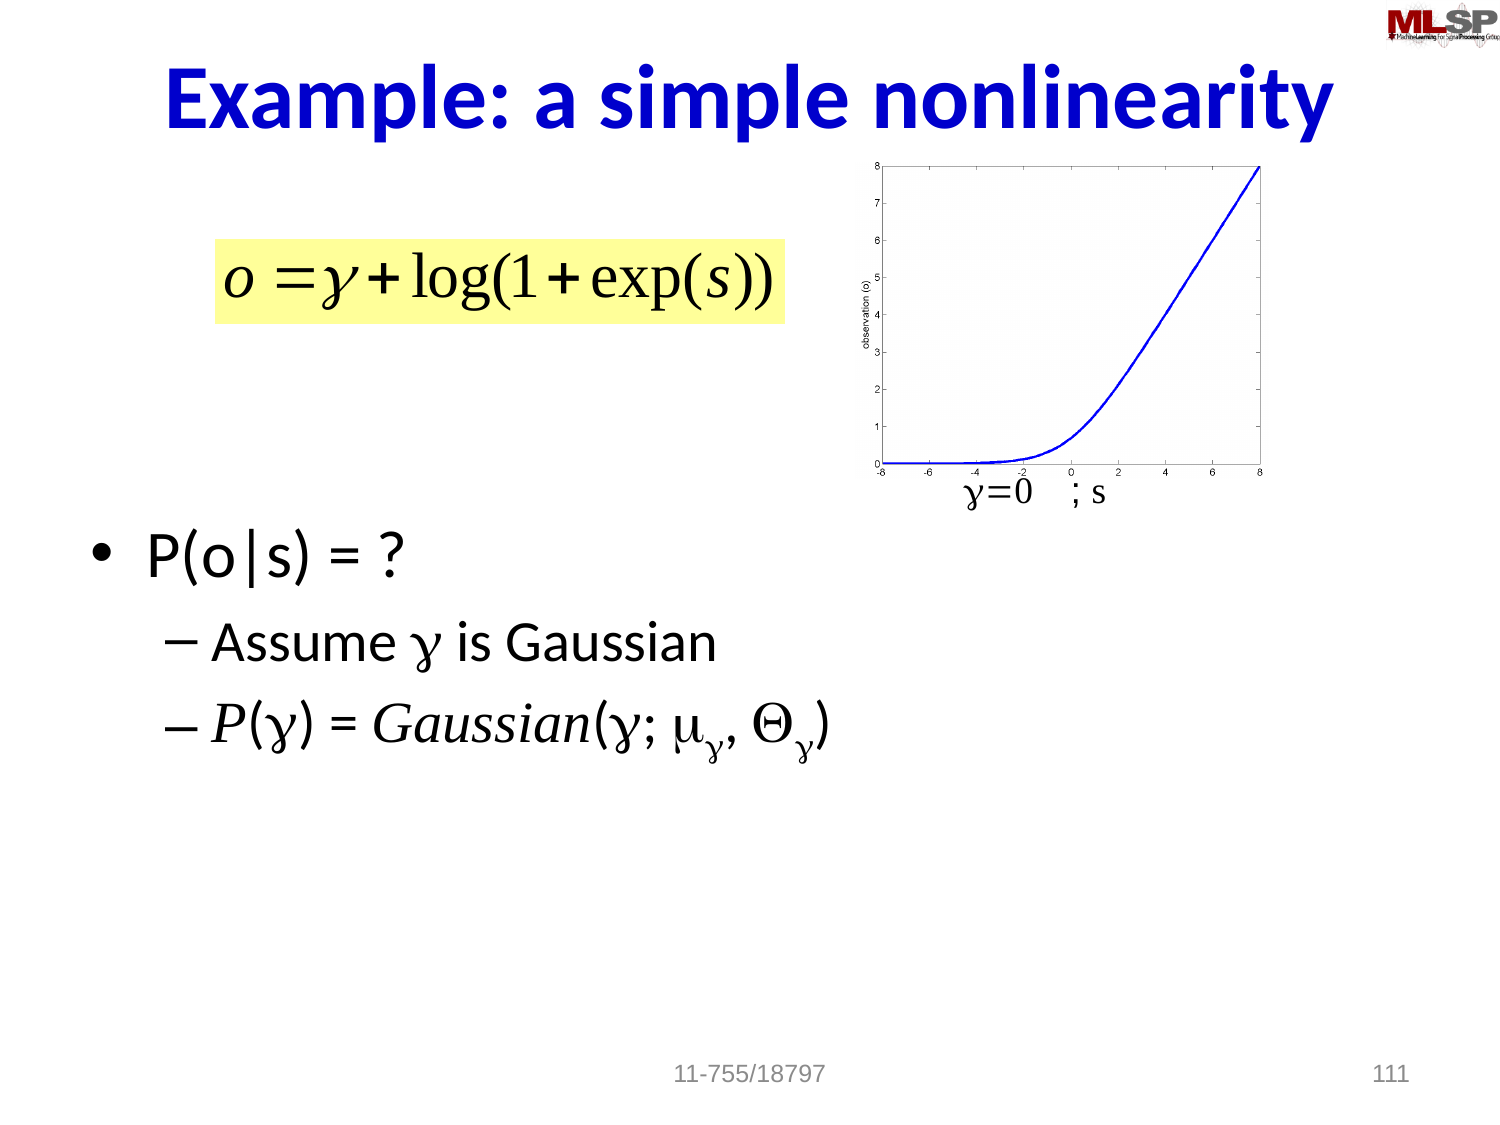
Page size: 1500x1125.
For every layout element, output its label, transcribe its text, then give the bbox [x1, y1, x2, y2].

picture [855, 162, 1270, 480]
picture [1386, 0, 1500, 50]
slide_number 111 [1074, 1042, 1425, 1103]
title Example: a simple nonlinearity [75, 23, 1425, 161]
text_box g=0 ; s [948, 486, 1121, 519]
footer 11-755/18797 [512, 1042, 988, 1103]
list P(o|s) = ? Assume g is Gaussian P(g) = Gaussian(g; mg, Qg) [75, 503, 1425, 1013]
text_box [214, 238, 785, 325]
